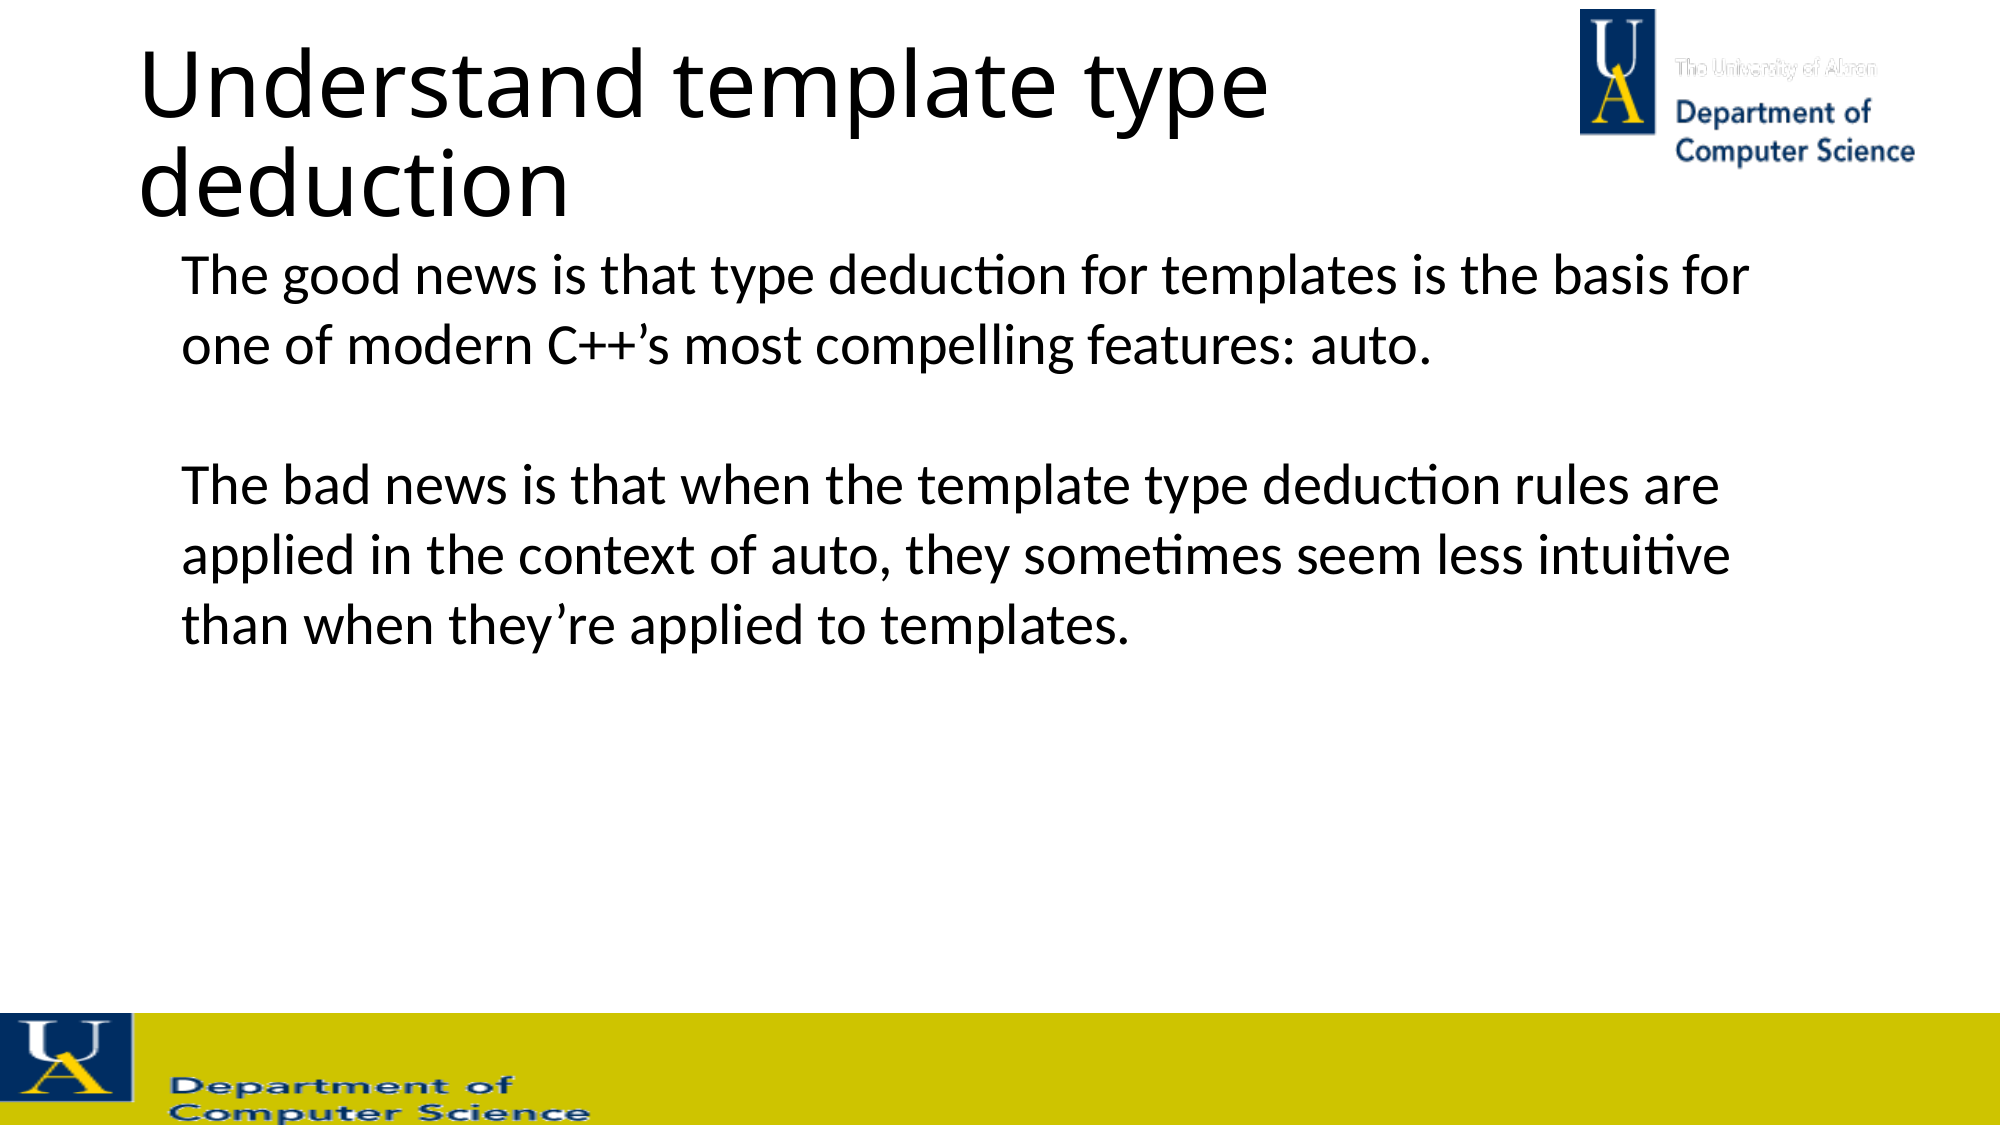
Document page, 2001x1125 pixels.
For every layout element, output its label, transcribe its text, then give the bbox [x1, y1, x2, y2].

title Understand template type deduction [122, 28, 1540, 247]
text_box The good news is that type deduction for templates is the basis for one of modern C++’s most compelling features: auto. The bad news is that when the template type deduction rules are applied in the context of auto, they sometimes seem less intuitive than when they’re applied to templates. [166, 229, 1867, 709]
picture [0, 1013, 2000, 1125]
picture [1580, 9, 2001, 198]
